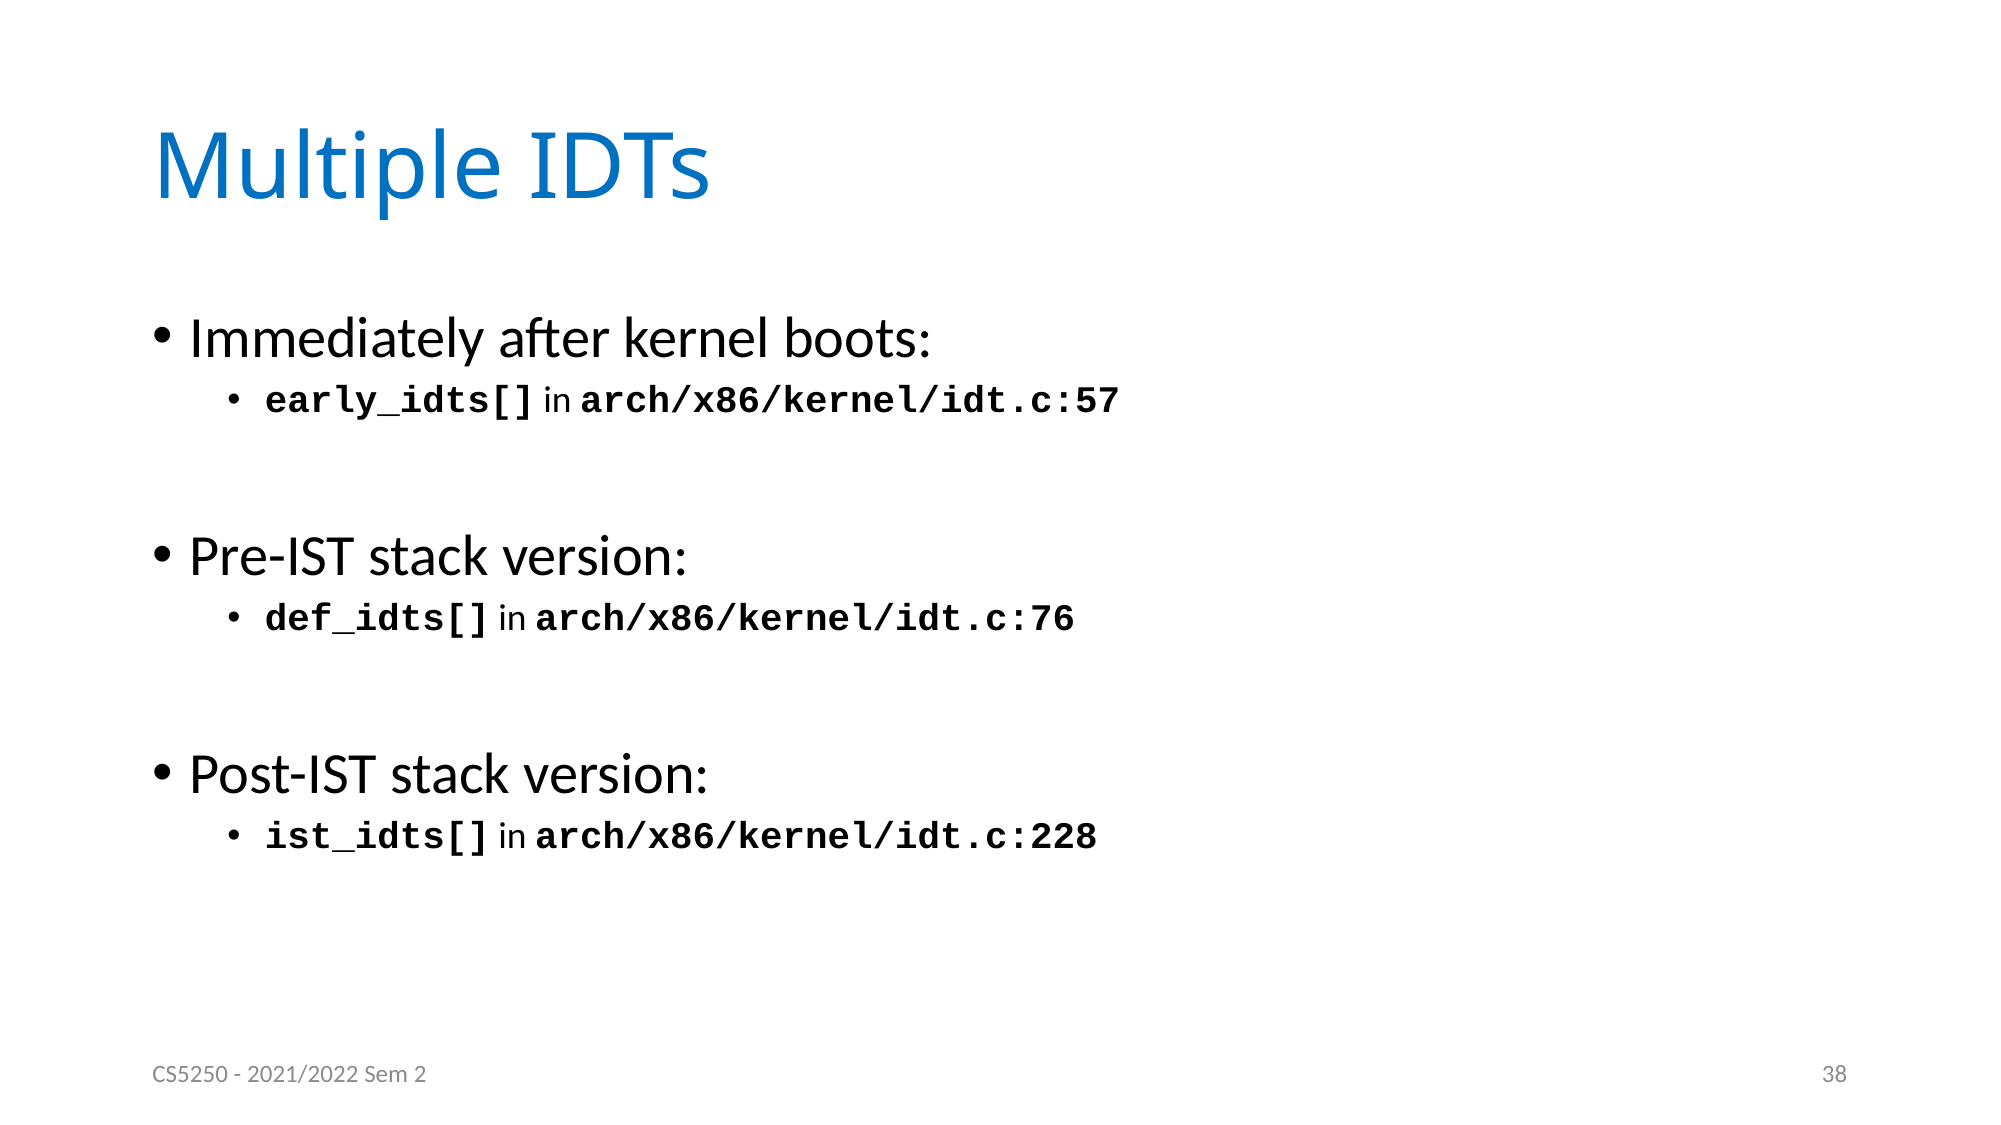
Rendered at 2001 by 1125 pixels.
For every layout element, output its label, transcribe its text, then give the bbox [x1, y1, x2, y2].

slide_number CS5250 - 2021/2022 Sem 2 [137, 1042, 588, 1103]
title Multiple IDTs [137, 59, 1863, 278]
slide_number 38 [1412, 1042, 1863, 1103]
list Immediately after kernel boots: early_idts[] in arch/x86/kernel/idt.c:57 Pre-IST stack version: def_idts[] in arch/x86/kernel/idt.c:76 Post-IST stack version: ist_idts[] in arch/x86/kernel/idt.c:228 [137, 299, 1863, 1014]
